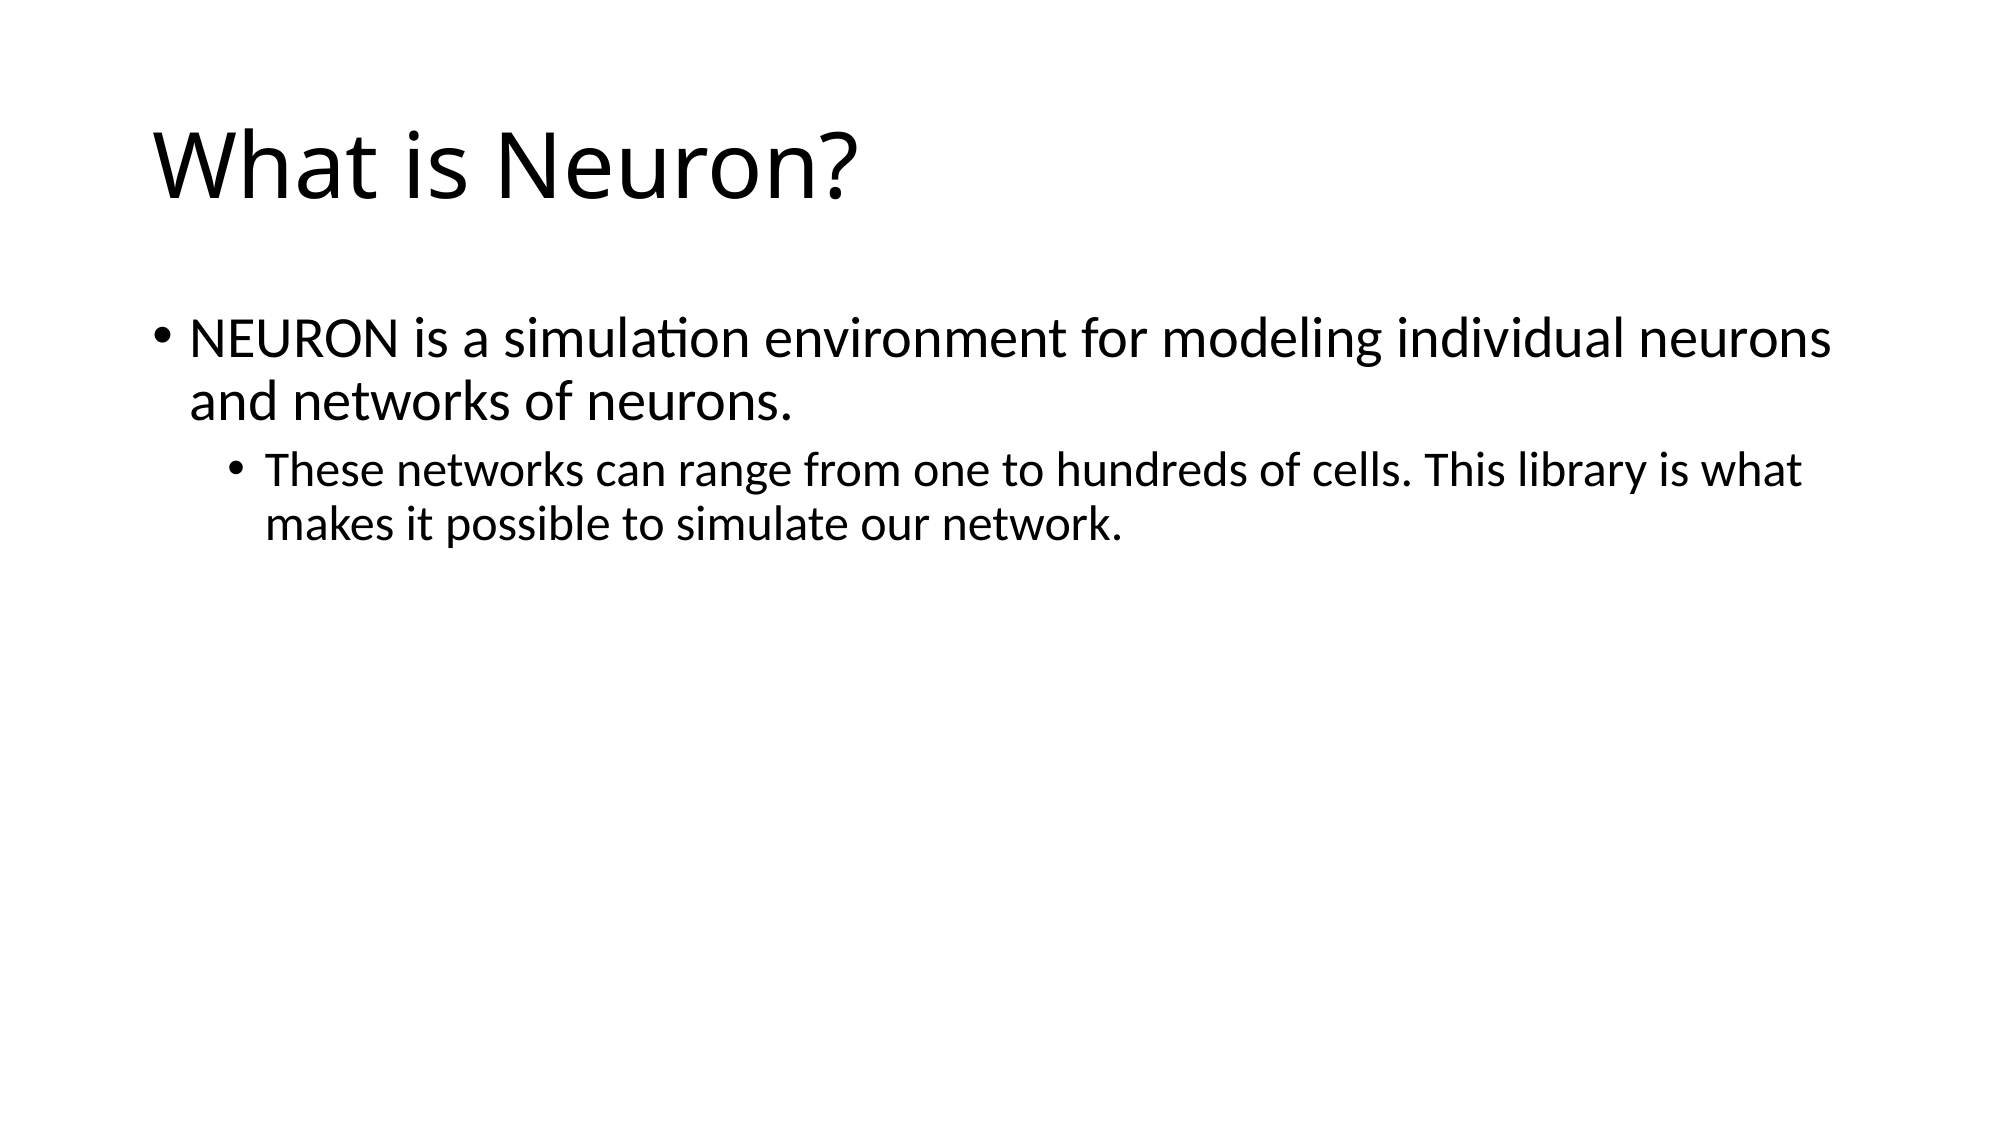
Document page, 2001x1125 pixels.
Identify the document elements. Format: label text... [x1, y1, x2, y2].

title What is Neuron? [137, 59, 1863, 278]
list NEURON is a simulation environment for modeling individual neurons and networks of neurons. These networks can range from one to hundreds of cells. This library is what makes it possible to simulate our network. [137, 299, 1863, 1014]
